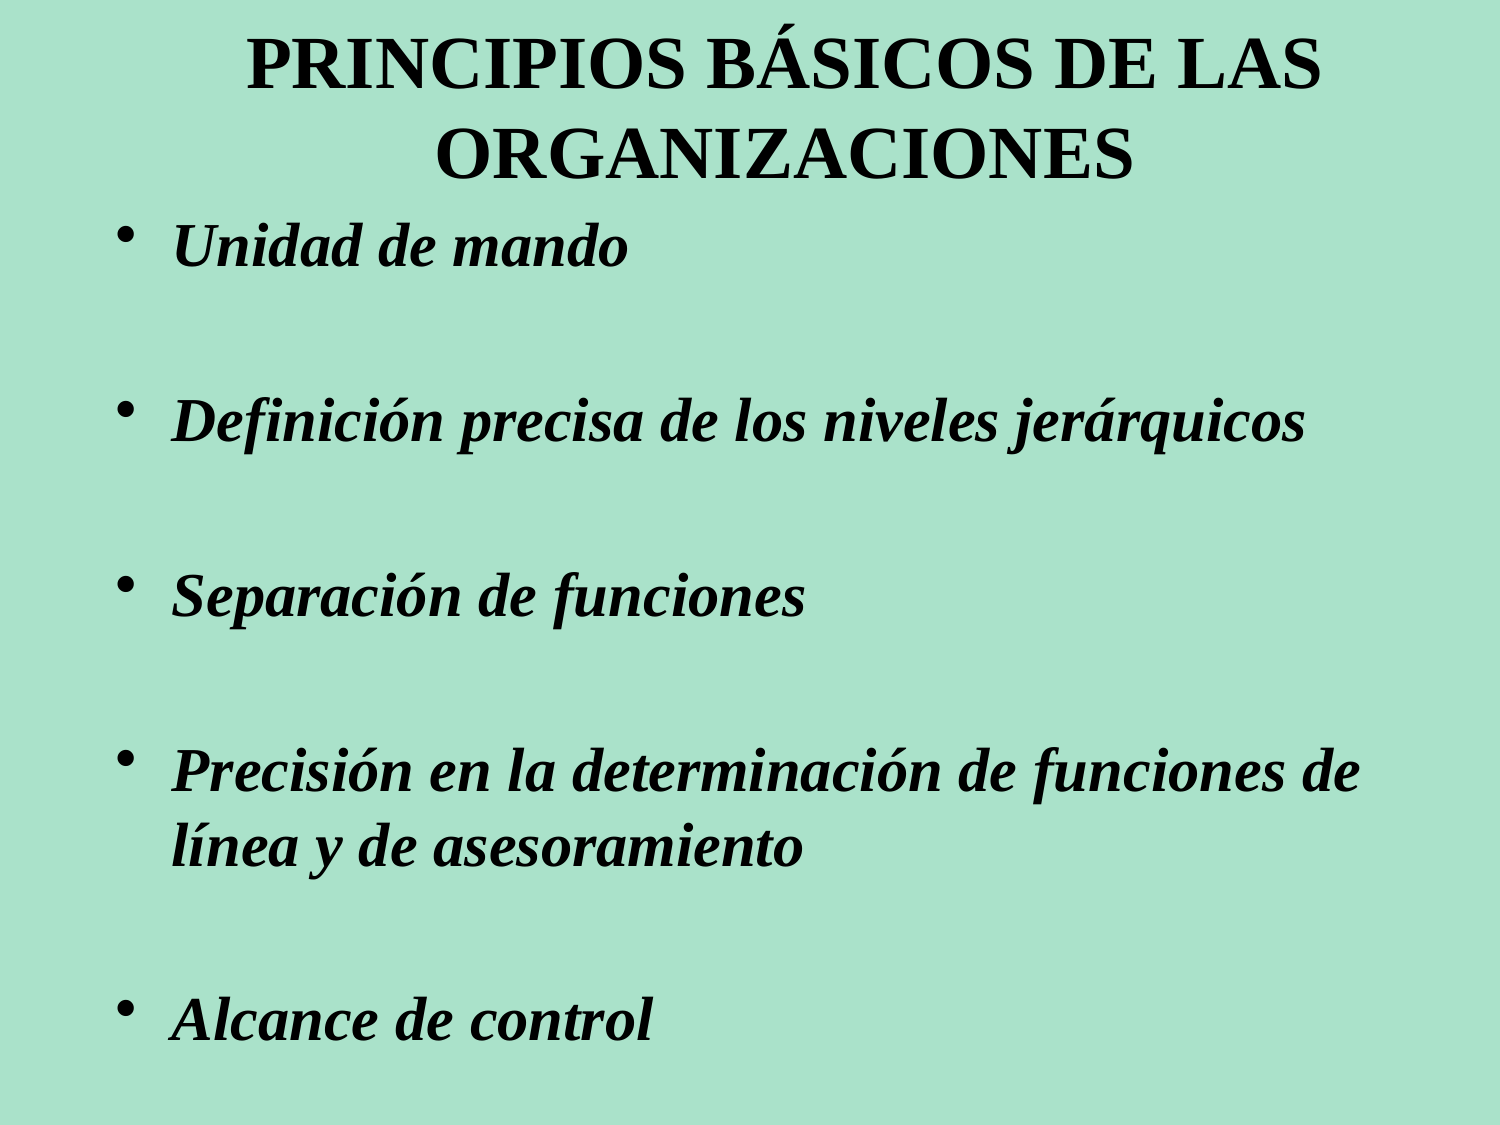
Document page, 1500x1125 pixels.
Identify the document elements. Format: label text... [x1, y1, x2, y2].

list Unidad de mando Definición precisa de los niveles jerárquicos Separación de funciones Precisión en la determinación de funciones de línea y de asesoramiento Alcance de control [100, 196, 1436, 872]
title PRINCIPIOS BÁSICOS DE LAS ORGANIZACIONES [147, 54, 1423, 196]
